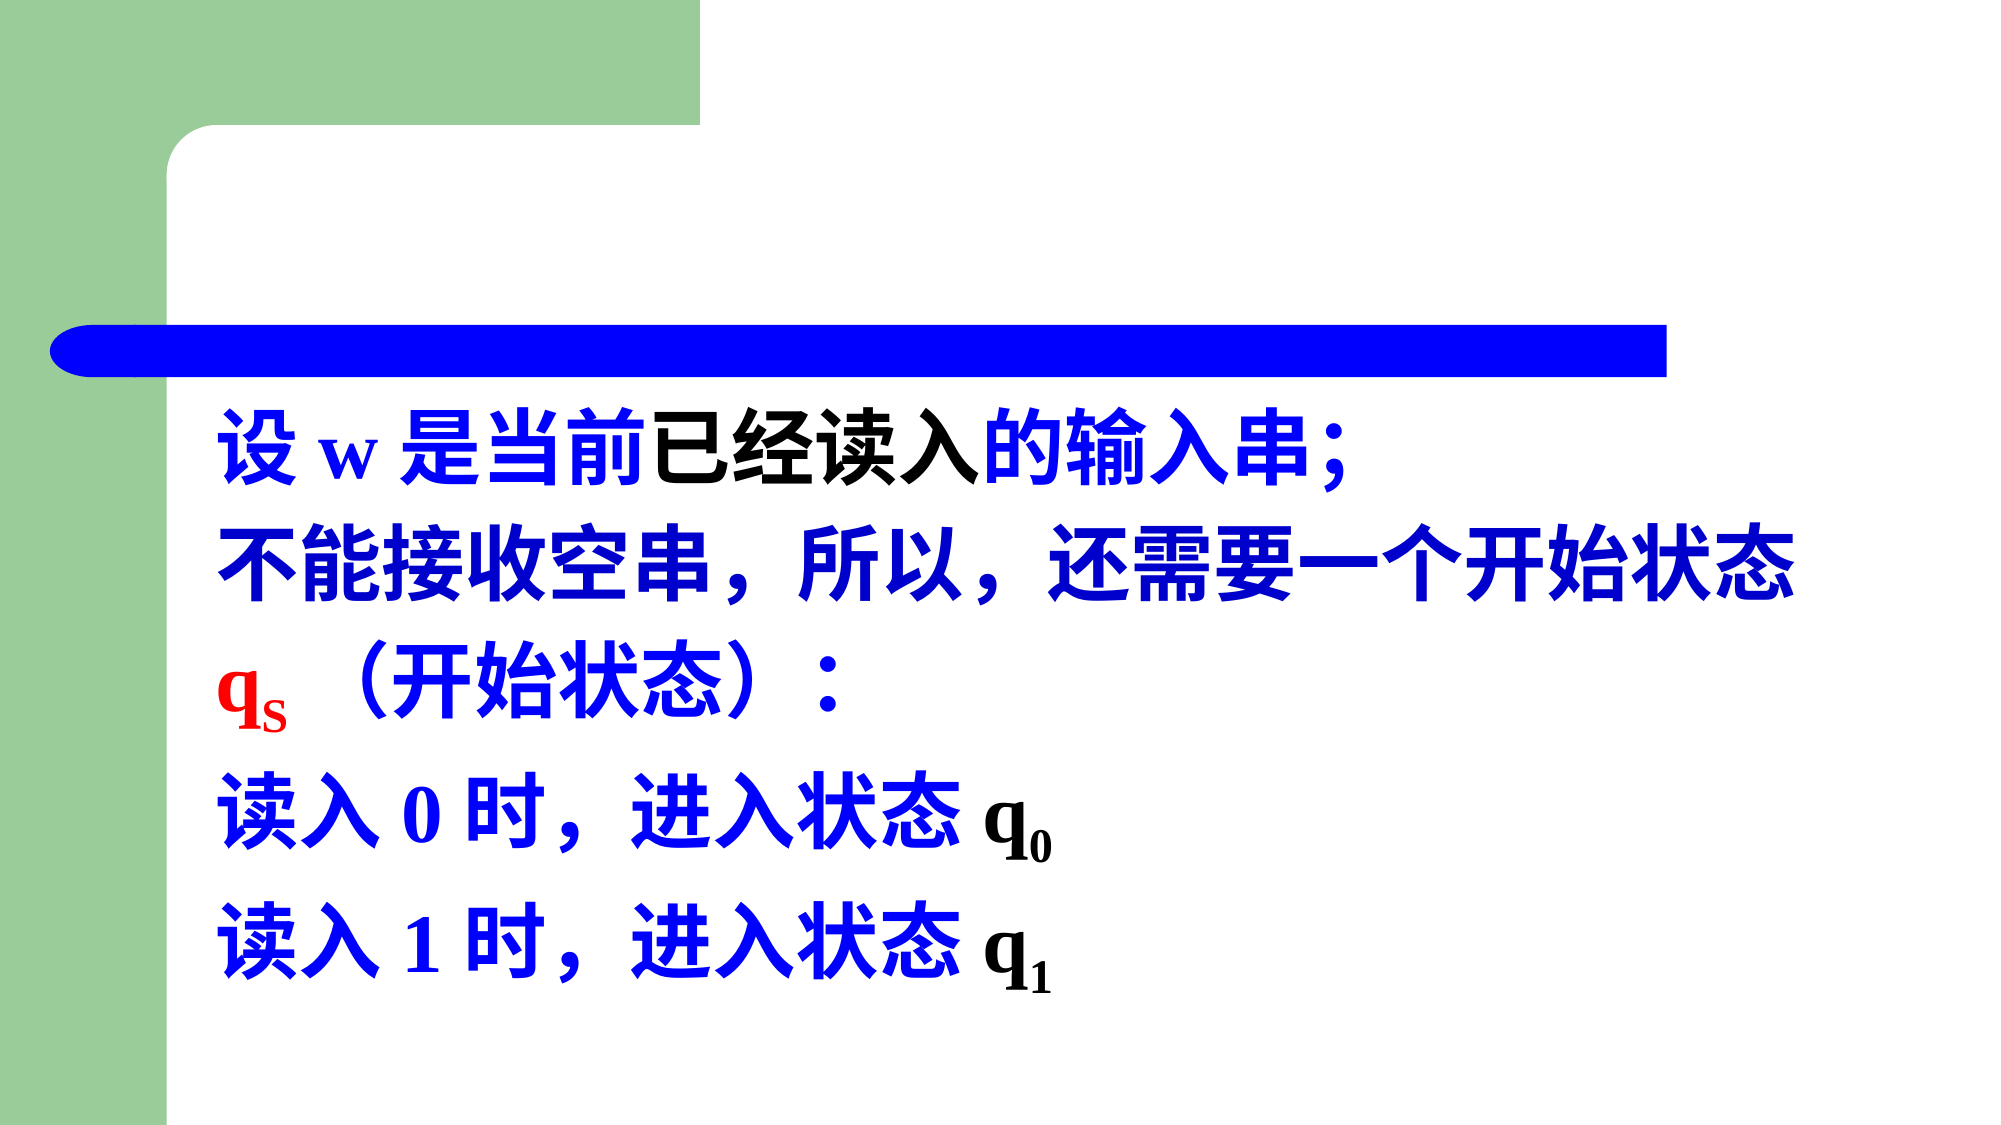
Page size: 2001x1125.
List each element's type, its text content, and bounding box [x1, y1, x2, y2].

list 设w是当前已经读入的输入串； 不能接收空串，所以，还需要一个开始状态 qS（开始状态）： 读入0时，进入状态q0 读入1时，进入状态q1 [199, 387, 1951, 1001]
